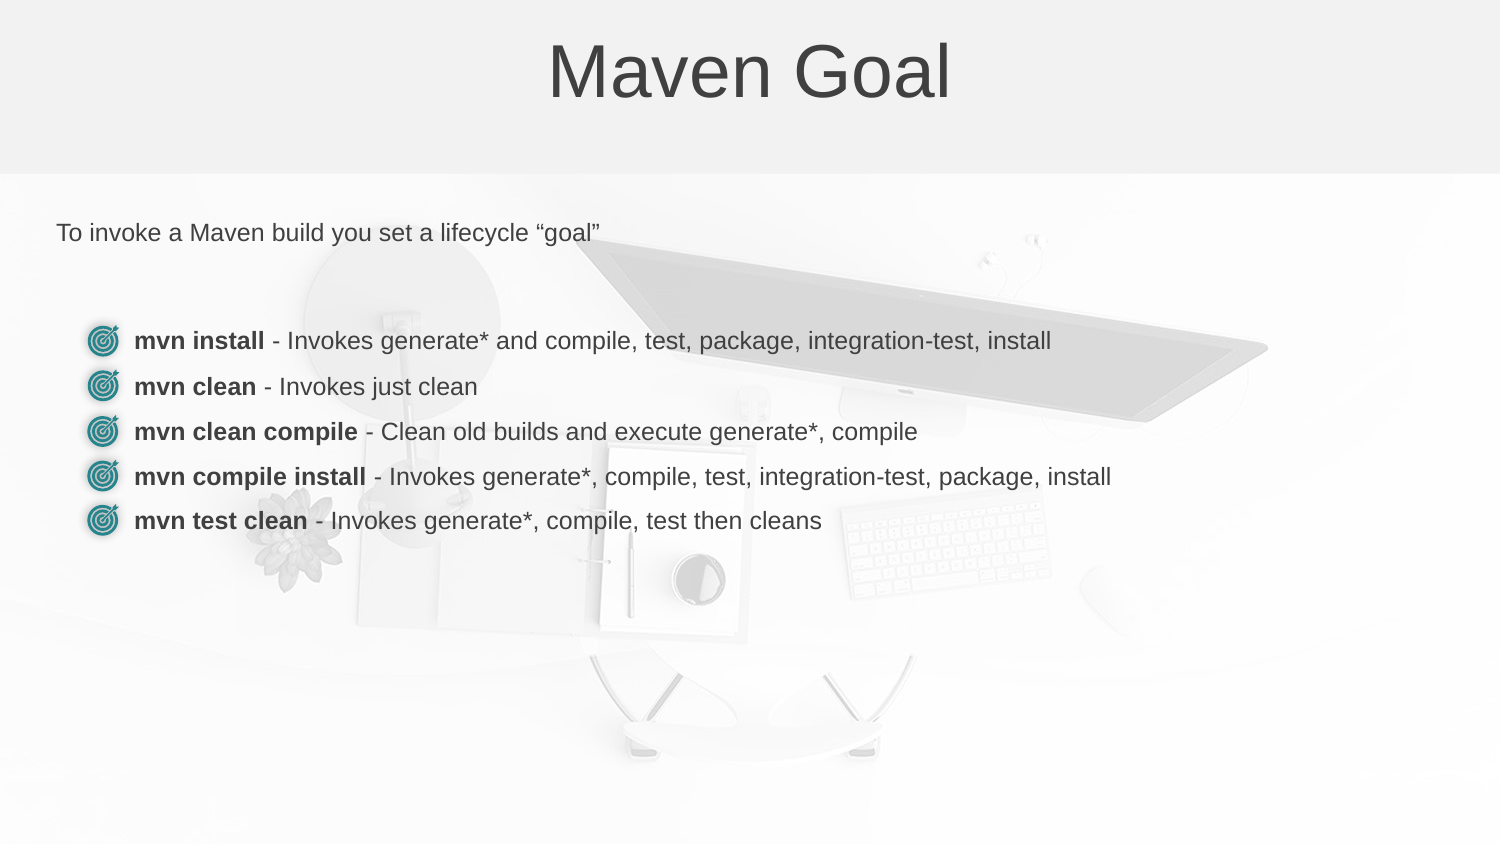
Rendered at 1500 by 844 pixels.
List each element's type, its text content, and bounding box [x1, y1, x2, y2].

list Maven Goal [0, 20, 1500, 115]
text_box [76, 301, 1341, 562]
picture [0, 174, 1500, 844]
text_box To invoke a Maven build you set a lifecycle “goal” [41, 209, 1459, 255]
